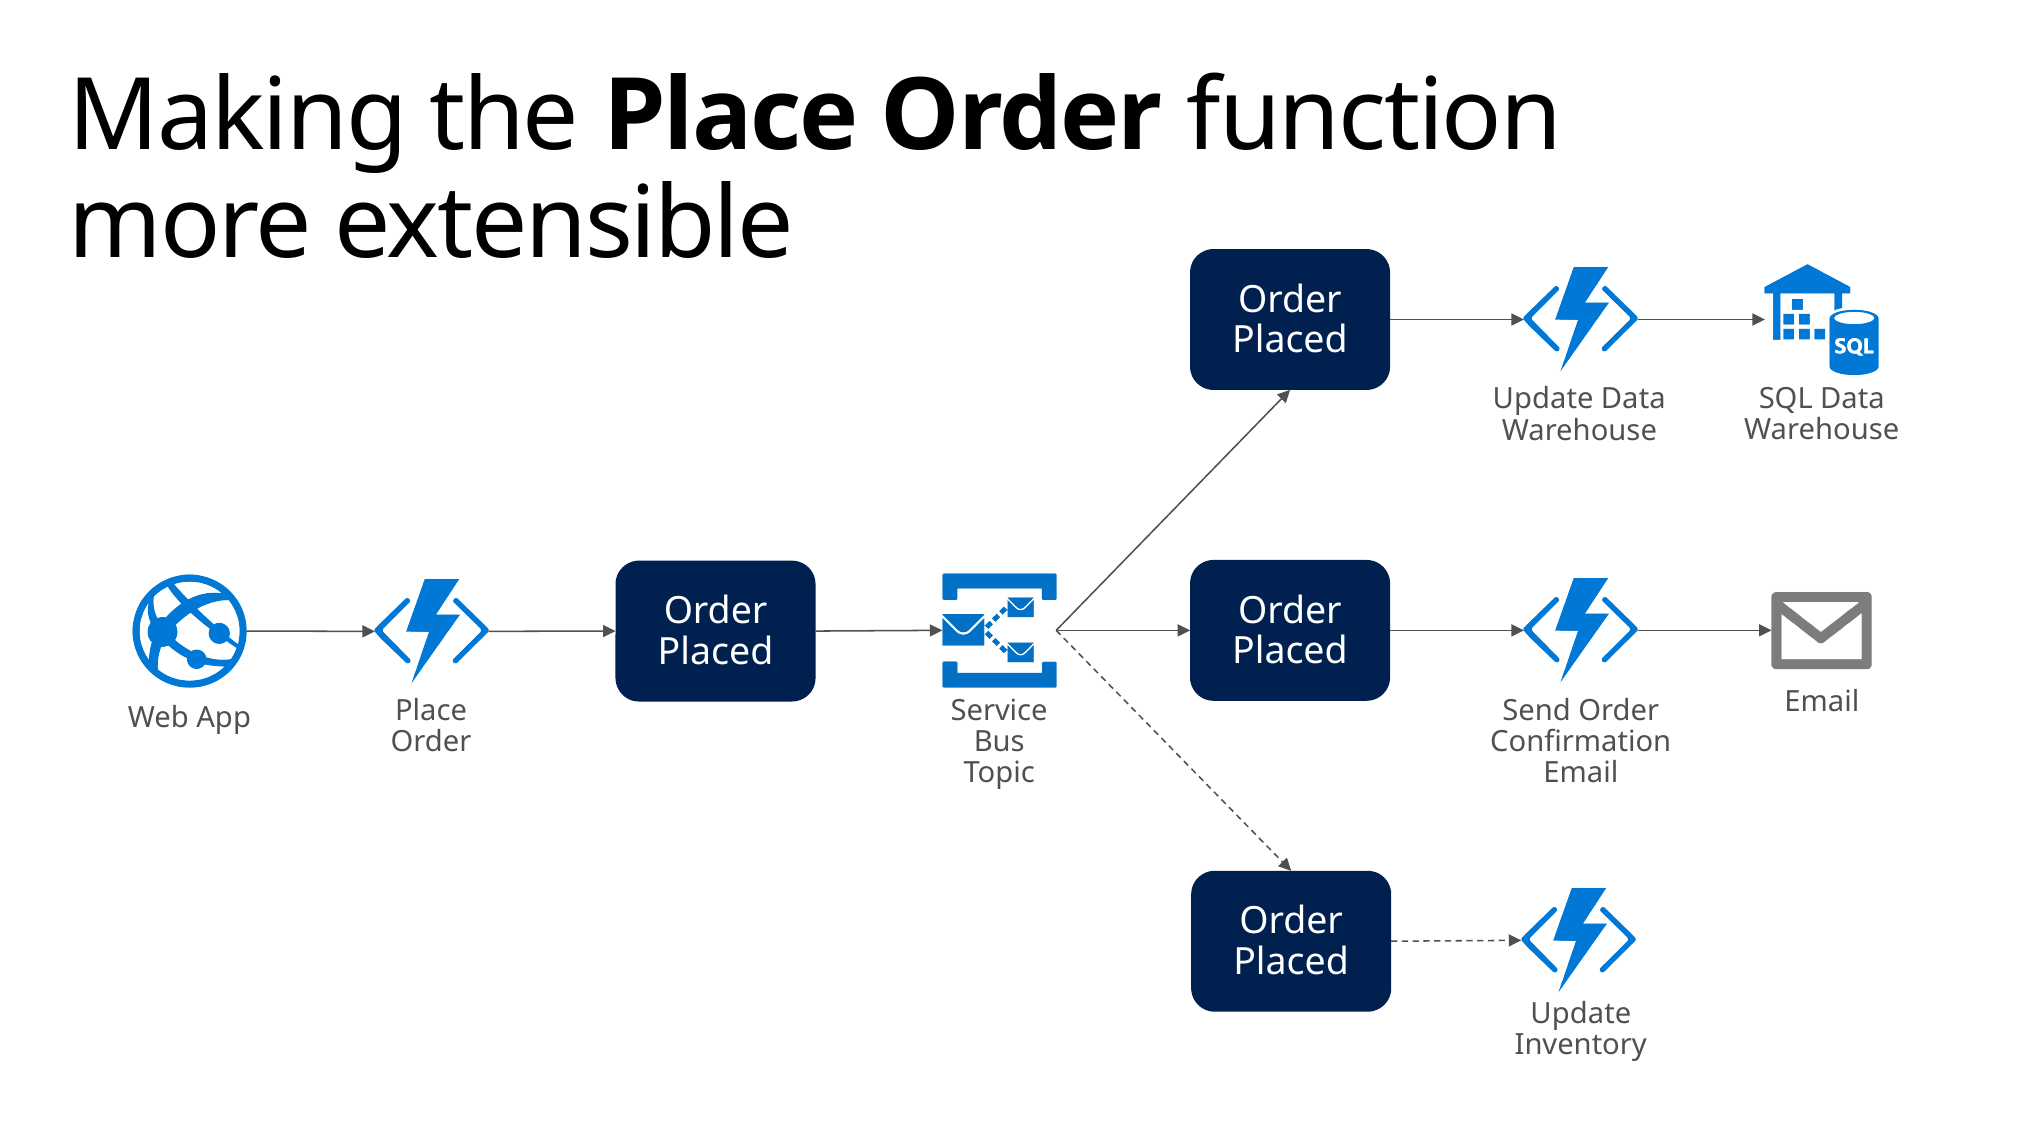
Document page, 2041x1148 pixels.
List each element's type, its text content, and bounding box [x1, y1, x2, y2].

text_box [1056, 630, 1692, 1087]
text_box Place Order [367, 671, 488, 782]
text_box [488, 560, 1055, 784]
picture [132, 573, 247, 689]
picture [374, 574, 488, 689]
title Making the Place Order function more extensible [45, 48, 1996, 199]
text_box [1692, 631, 1933, 816]
text_box Web App [90, 687, 289, 749]
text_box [1055, 248, 1933, 631]
